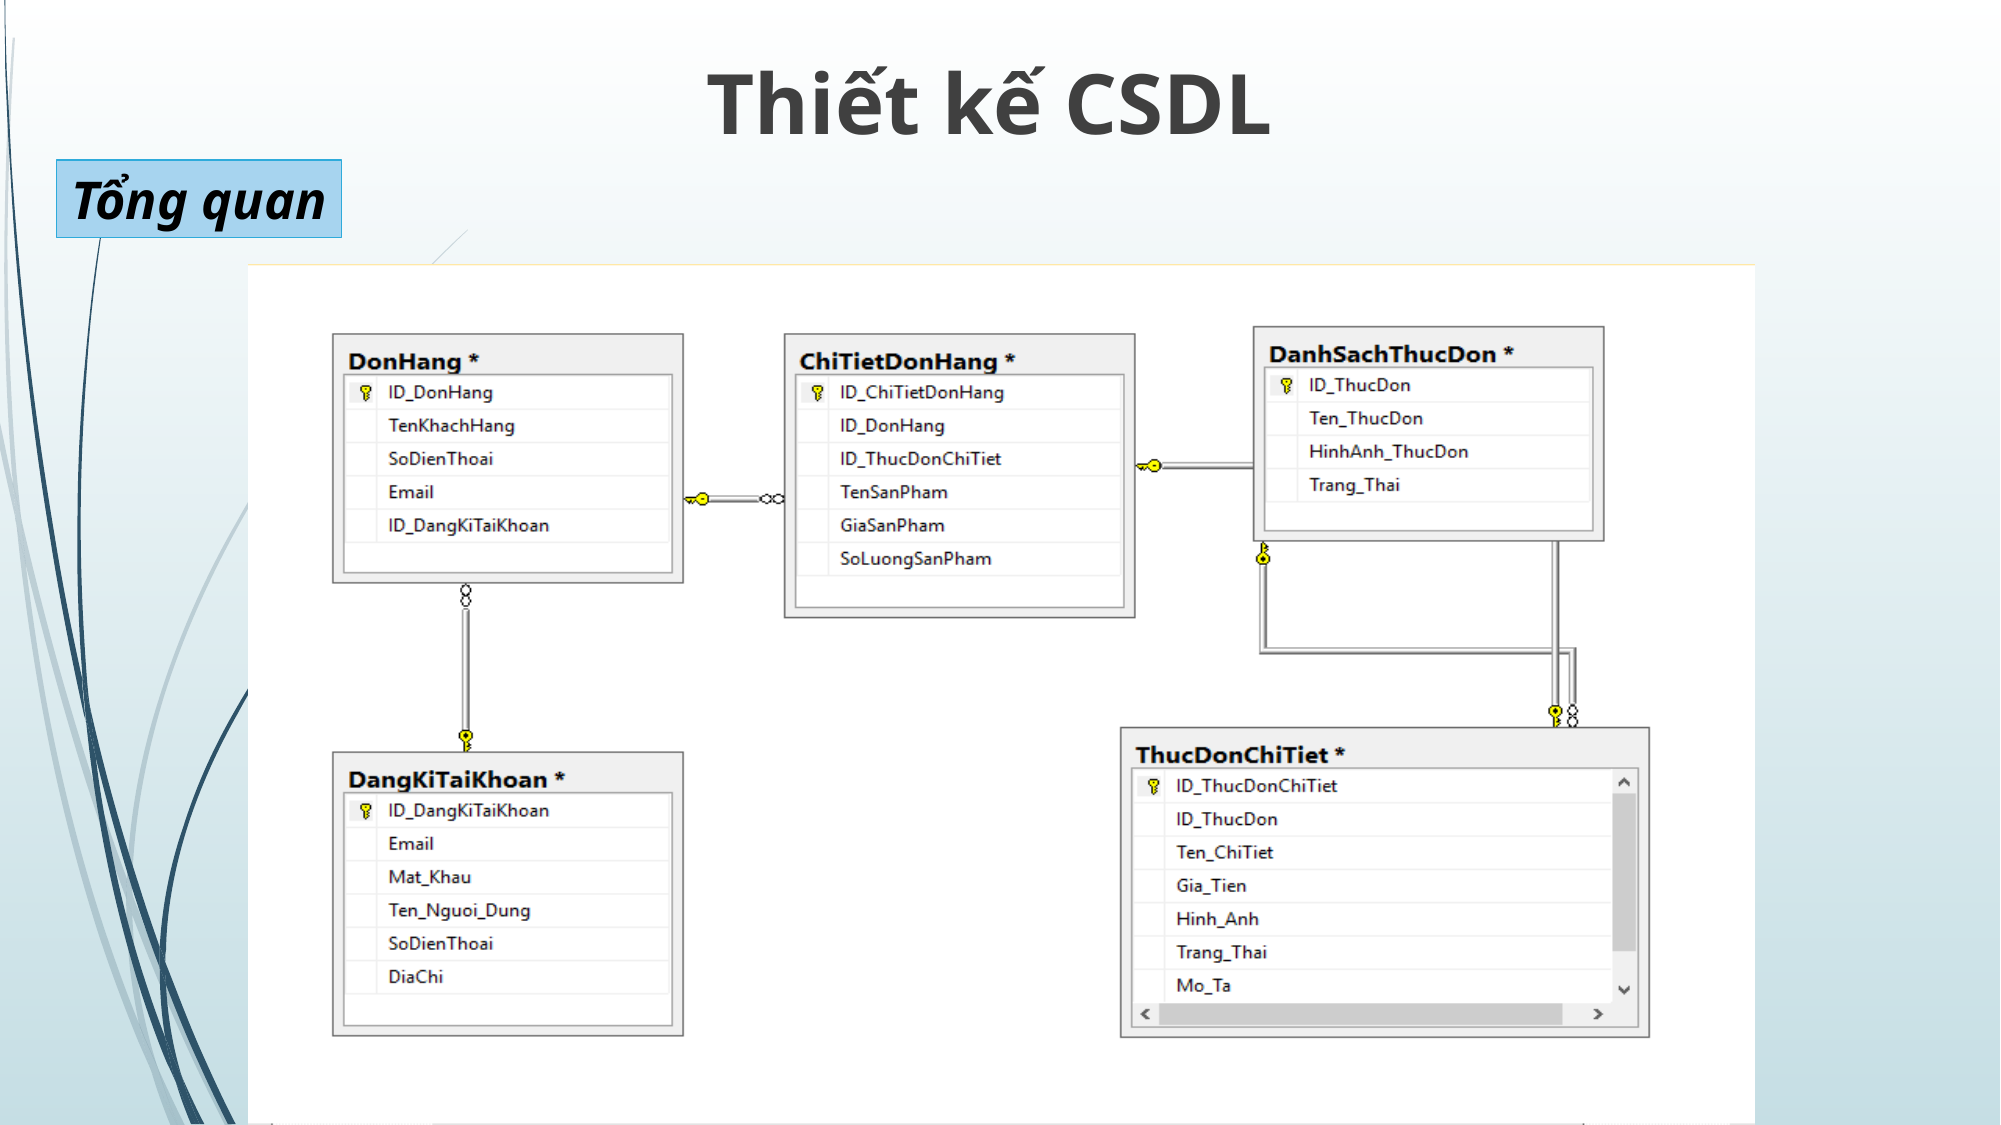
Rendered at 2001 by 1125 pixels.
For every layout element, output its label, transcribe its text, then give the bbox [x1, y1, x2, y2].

picture [248, 264, 1755, 1125]
text_box Tổng quan [56, 159, 342, 238]
text_box Thiết kế CSDL [692, 44, 1312, 159]
